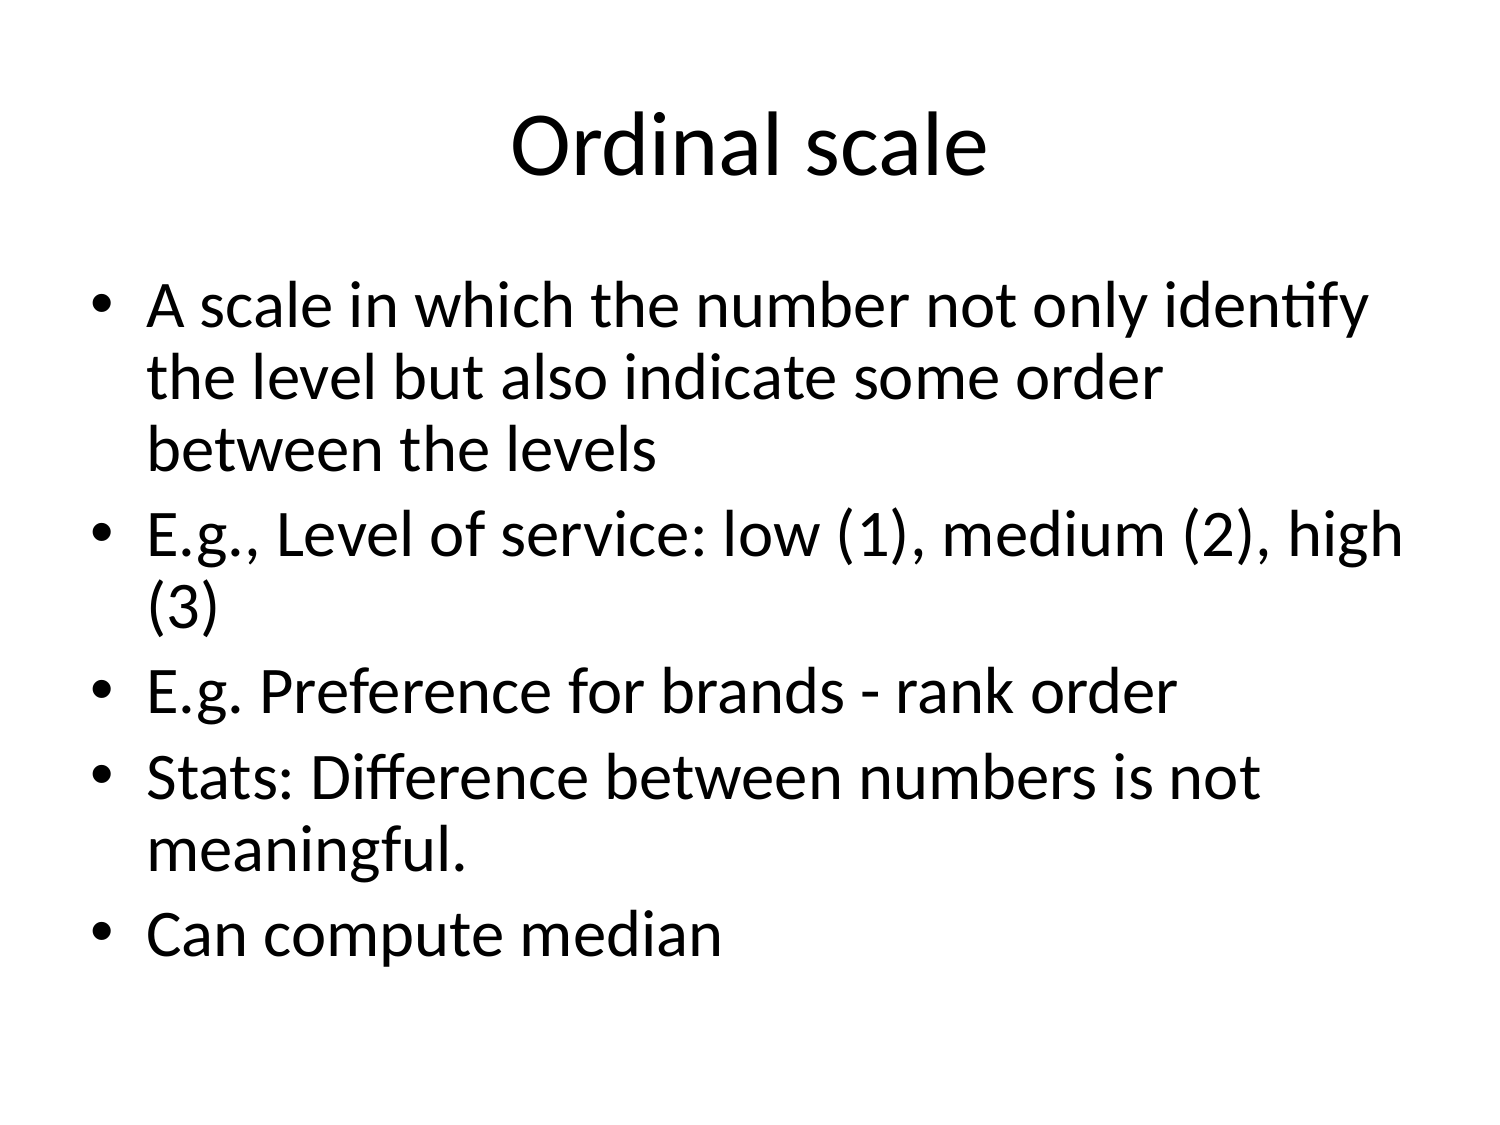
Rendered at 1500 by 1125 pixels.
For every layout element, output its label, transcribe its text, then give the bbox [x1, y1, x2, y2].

list A scale in which the number not only identify the level but also indicate some order between the levels E.g., Level of service: low (1), medium (2), high (3) E.g. Preference for brands - rank order Stats: Difference between numbers is not meaningful. Can compute median [75, 262, 1425, 1005]
title Ordinal scale [75, 45, 1425, 233]
